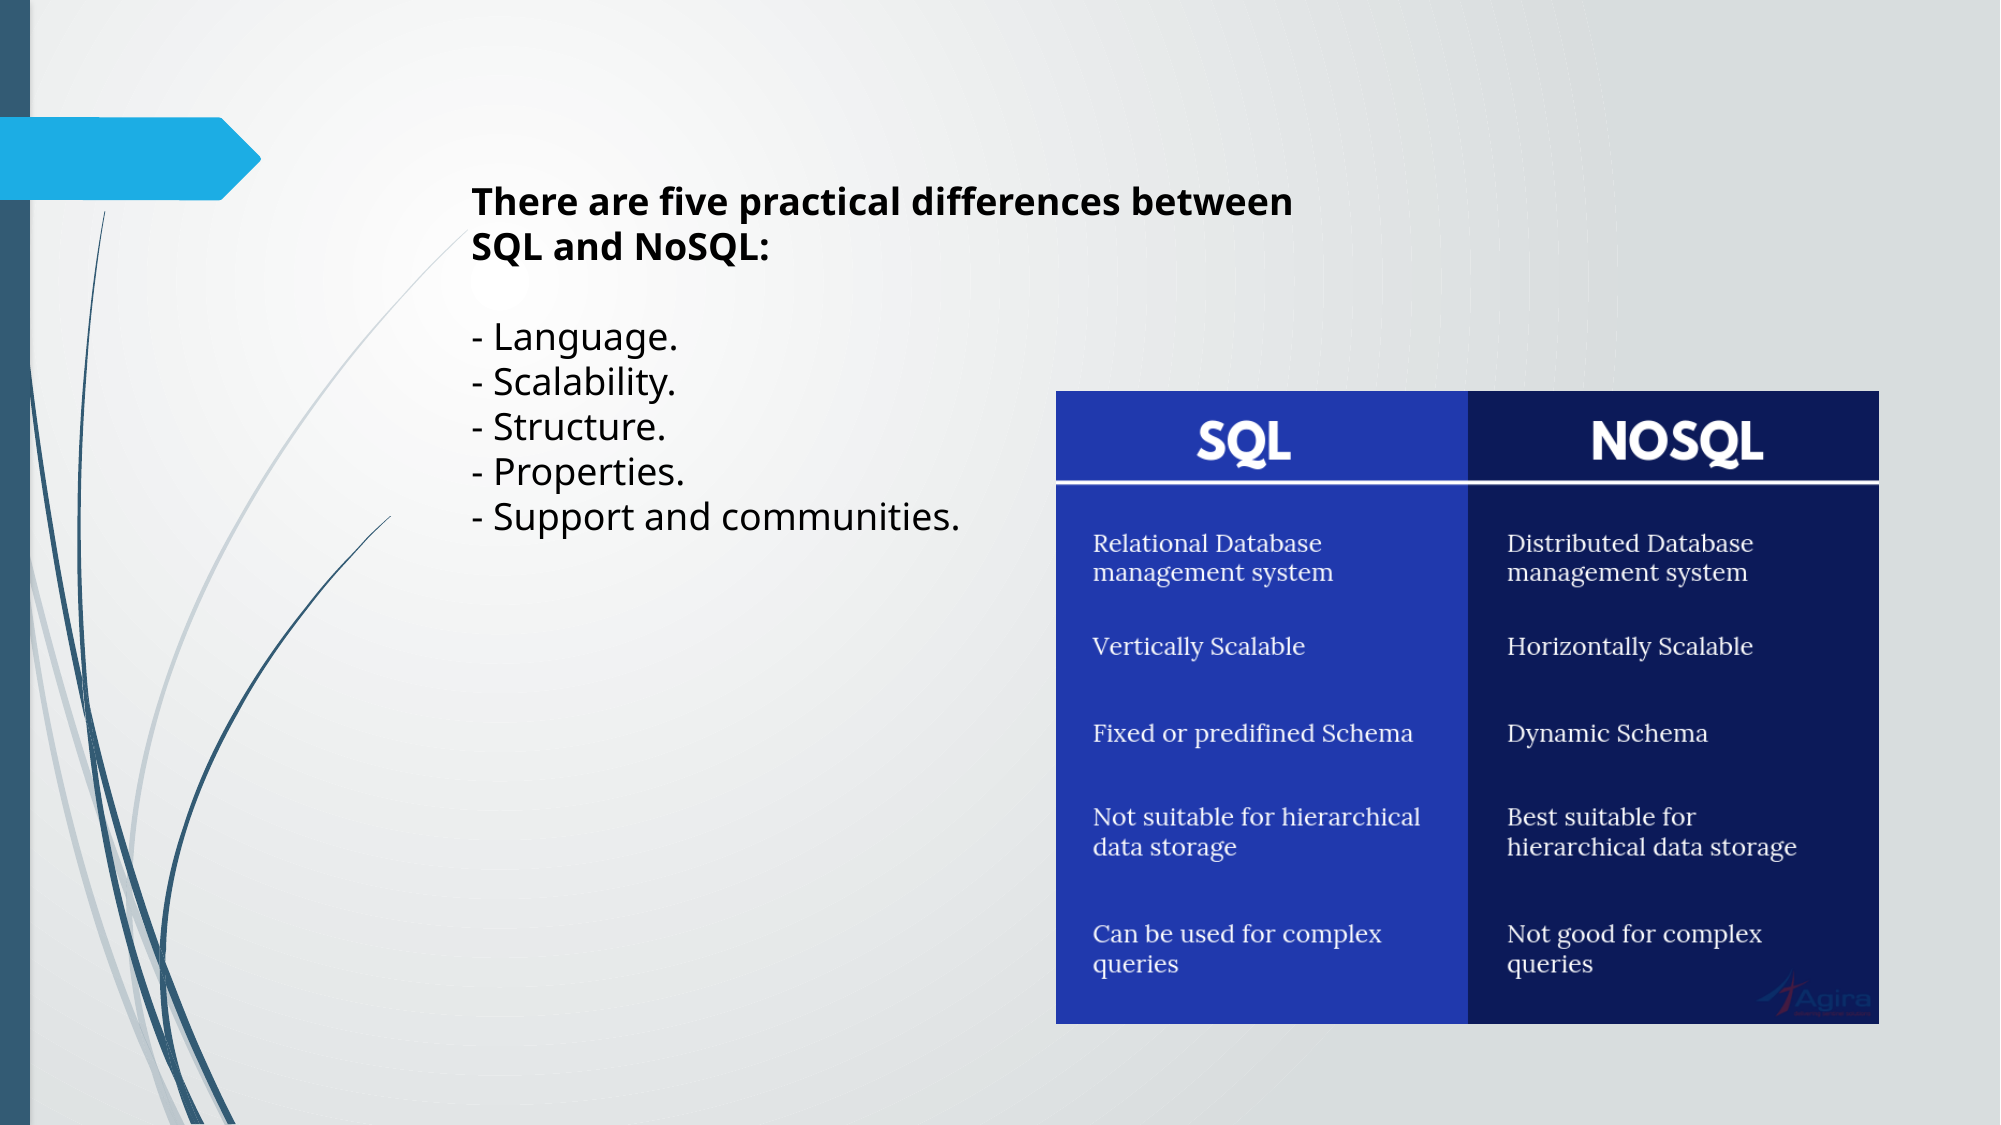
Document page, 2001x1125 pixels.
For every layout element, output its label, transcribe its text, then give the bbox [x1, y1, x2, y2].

text_box There are five practical differences between SQL and NoSQL: - Language. - Scalability. - Structure. - Properties. - Support and communities. [456, 170, 1350, 636]
picture [1056, 391, 1879, 1024]
